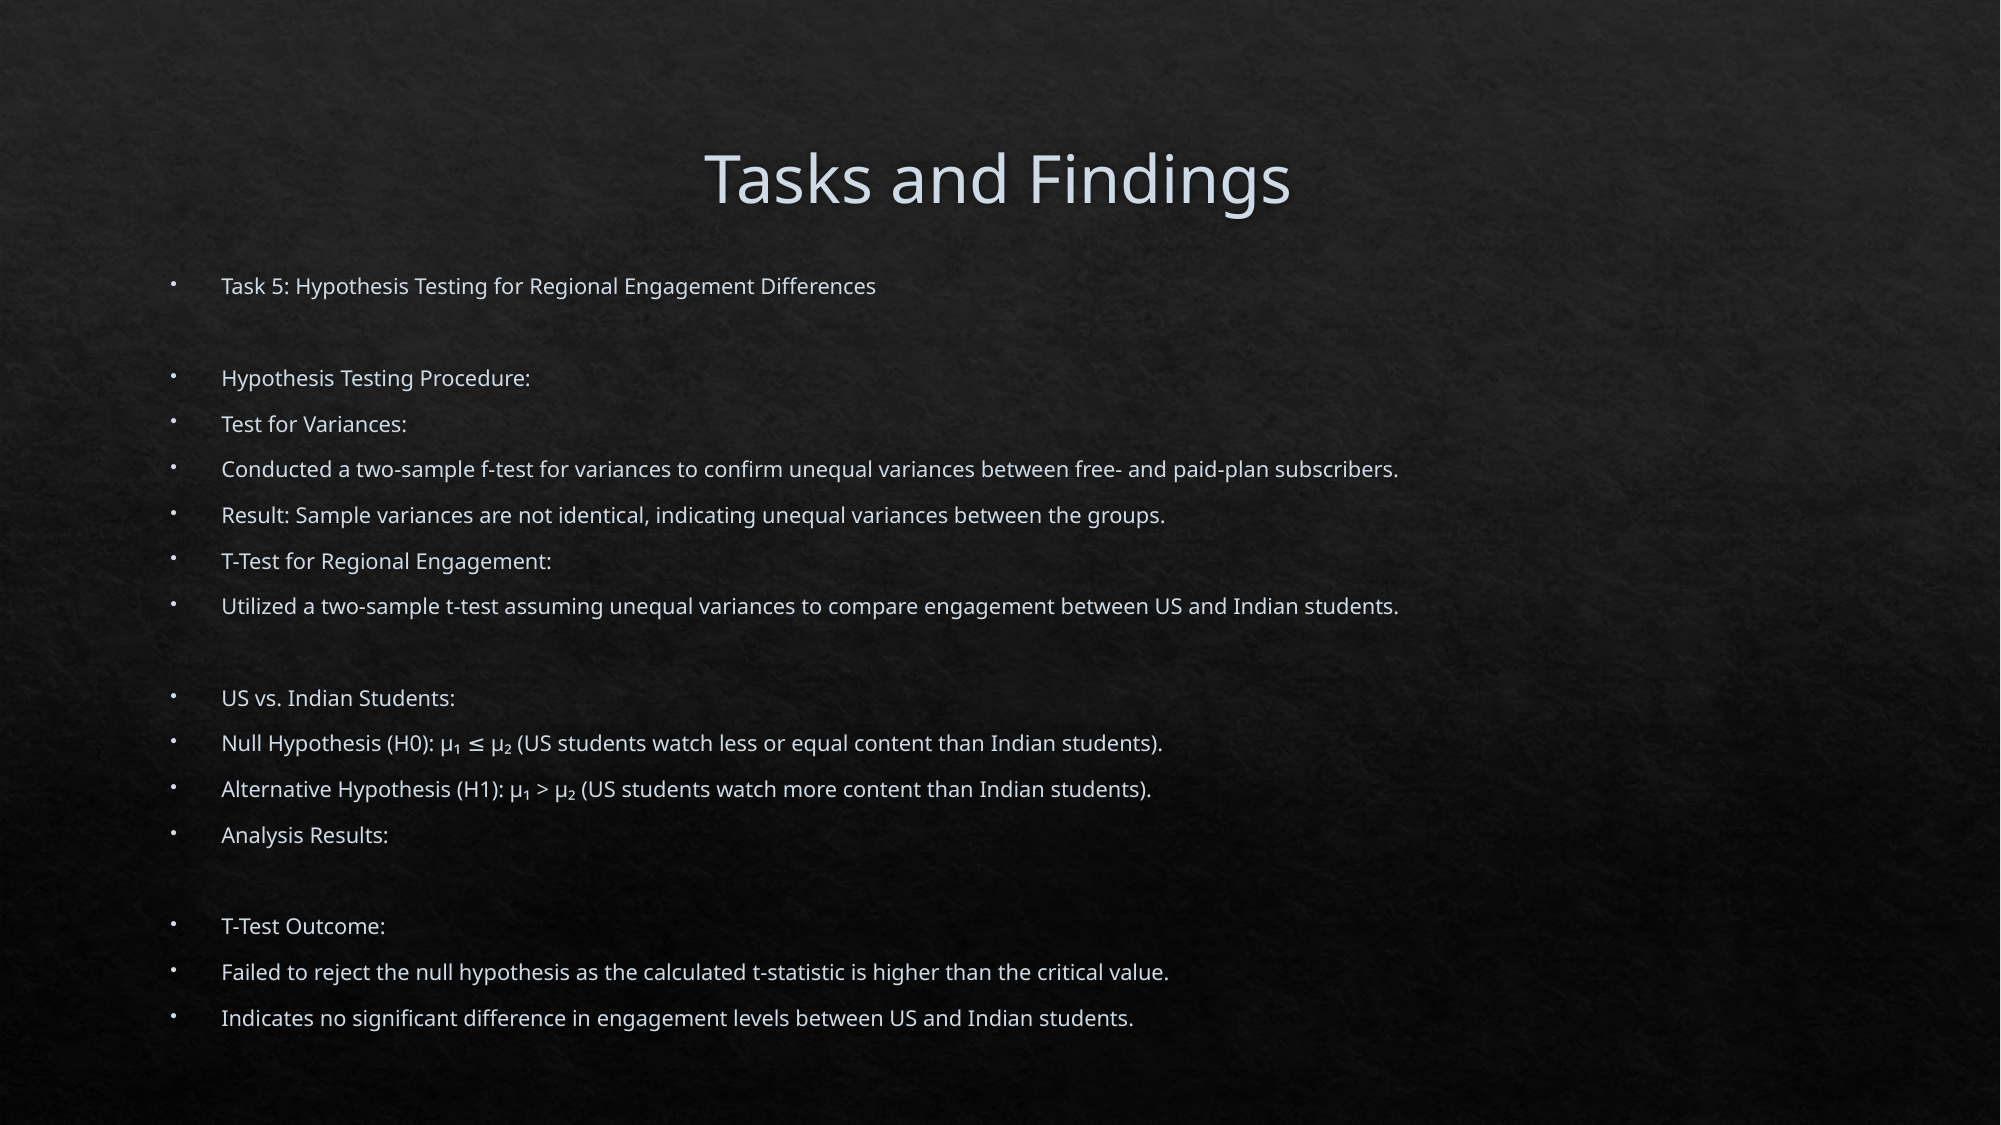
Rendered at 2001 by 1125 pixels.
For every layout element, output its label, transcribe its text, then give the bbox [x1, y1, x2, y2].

list Task 5: Hypothesis Testing for Regional Engagement Differences Hypothesis Testing Procedure: Test for Variances: Conducted a two-sample f-test for variances to confirm unequal variances between free- and paid-plan subscribers. Result: Sample variances are not identical, indicating unequal variances between the groups. T-Test for Regional Engagement: Utilized a two-sample t-test assuming unequal variances to compare engagement between US and Indian students. US vs. Indian Students: Null Hypothesis (H0): μ₁ ≤ μ₂ (US students watch less or equal content than Indian students). Alternative Hypothesis (H1): μ₁ > μ₂ (US students watch more content than Indian students). Analysis Results: T-Test Outcome: Failed to reject the null hypothesis as the calculated t-statistic is higher than the critical value. Indicates no significant difference in engagement levels between US and Indian students. [149, 262, 1849, 1025]
title Tasks and Findings [149, 99, 1849, 258]
